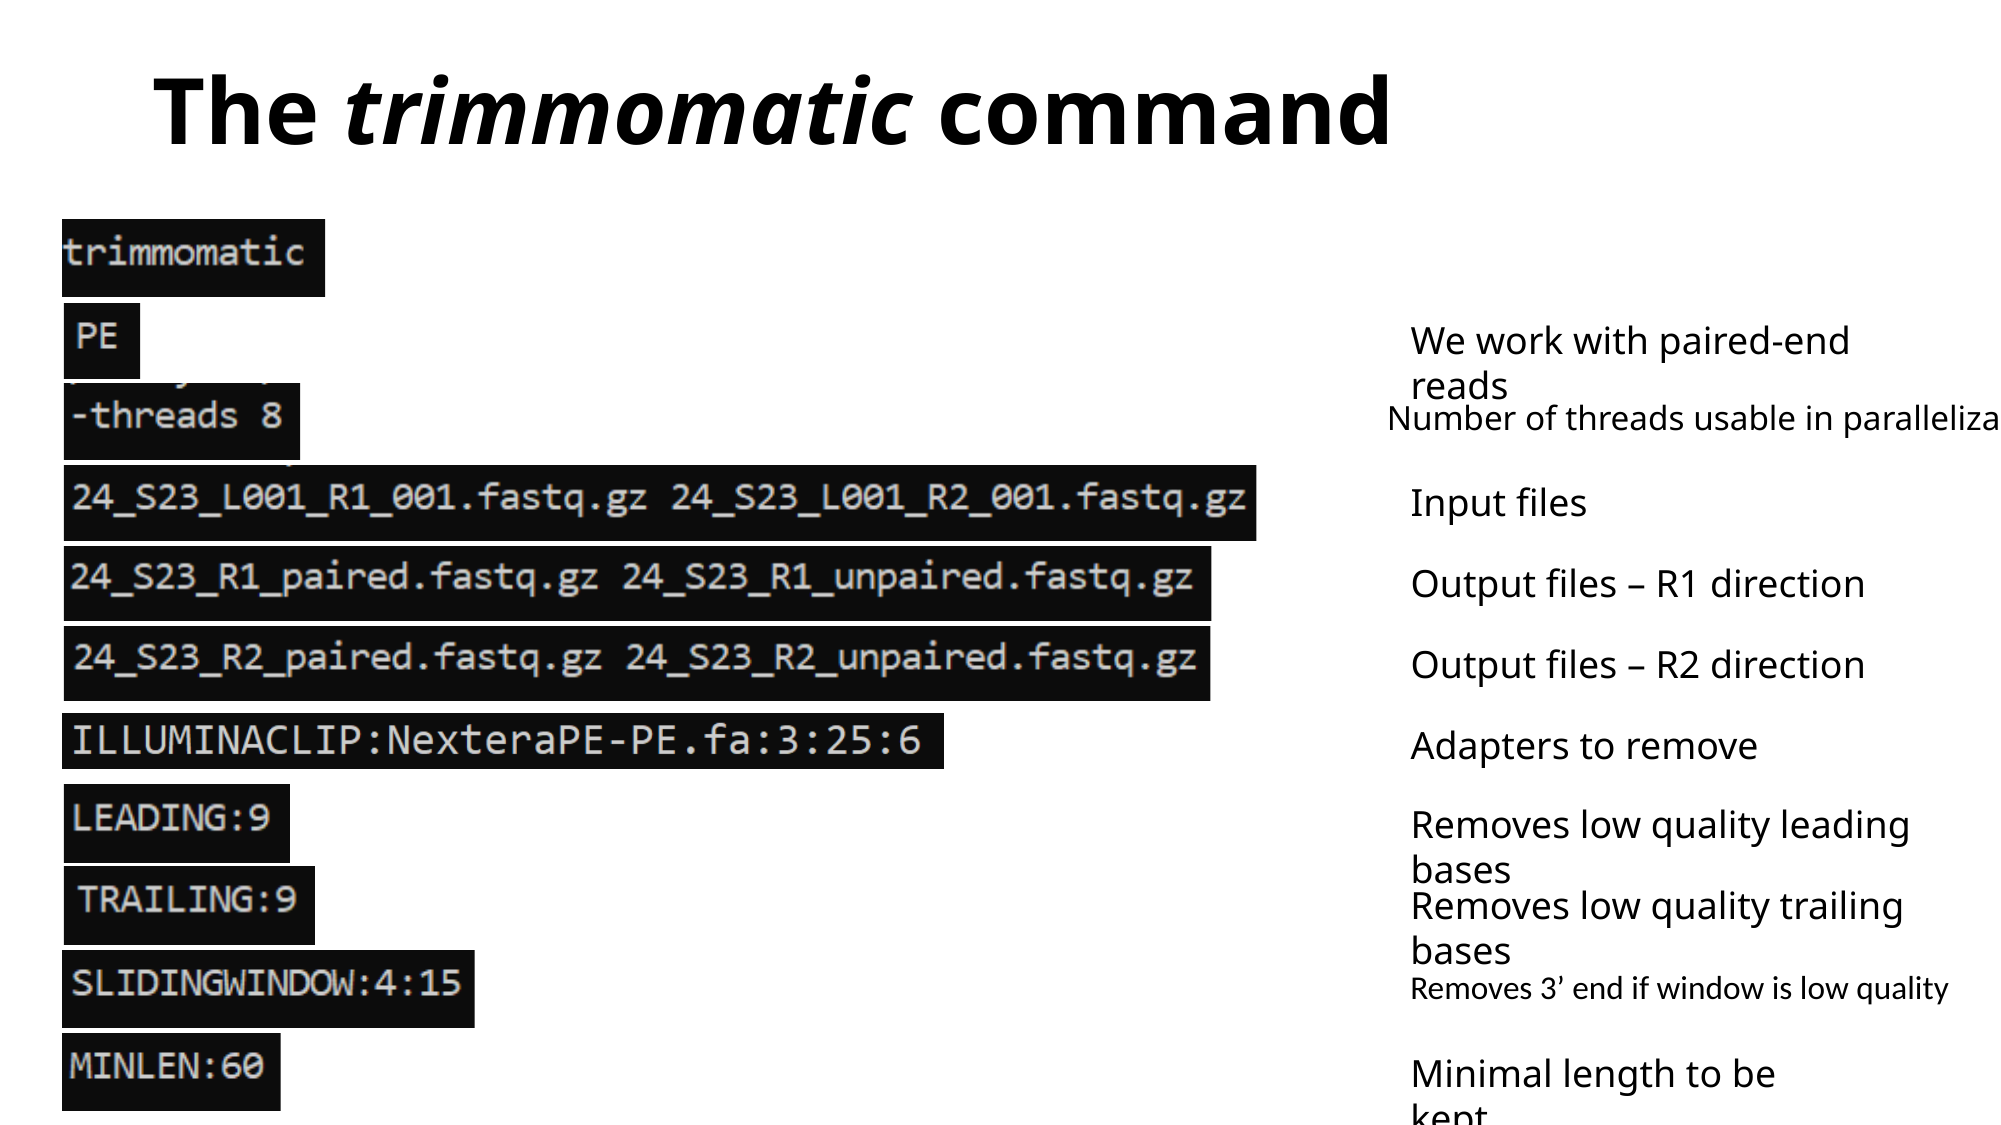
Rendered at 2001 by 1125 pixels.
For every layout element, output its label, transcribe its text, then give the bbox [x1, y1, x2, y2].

picture [63, 383, 301, 460]
picture [62, 950, 475, 1028]
text_box Adapters to remove [1395, 714, 1802, 774]
picture [63, 546, 1212, 621]
text_box Output files – R2 direction [1395, 633, 1959, 693]
picture [63, 784, 290, 863]
picture [63, 302, 141, 379]
text_box Minimal length to be kept [1395, 1042, 1864, 1125]
text_box Removes low quality trailing bases [1395, 874, 1987, 958]
picture [63, 464, 1257, 541]
title The trimmomatic command [137, 5, 1863, 224]
picture [63, 866, 315, 945]
text_box Removes low quality leading bases [1395, 793, 2000, 898]
text_box Output files – R1 direction [1395, 553, 1959, 613]
picture [63, 626, 1211, 701]
text_box We work with paired-end reads [1395, 310, 1952, 390]
text_box Number of threads usable in parallelization [1372, 390, 2000, 445]
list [62, 219, 326, 297]
text_box Input files [1395, 471, 1613, 532]
text_box Removes 3’ end if window is low quality [1395, 958, 2000, 1014]
picture [61, 713, 944, 769]
picture [62, 1033, 281, 1111]
